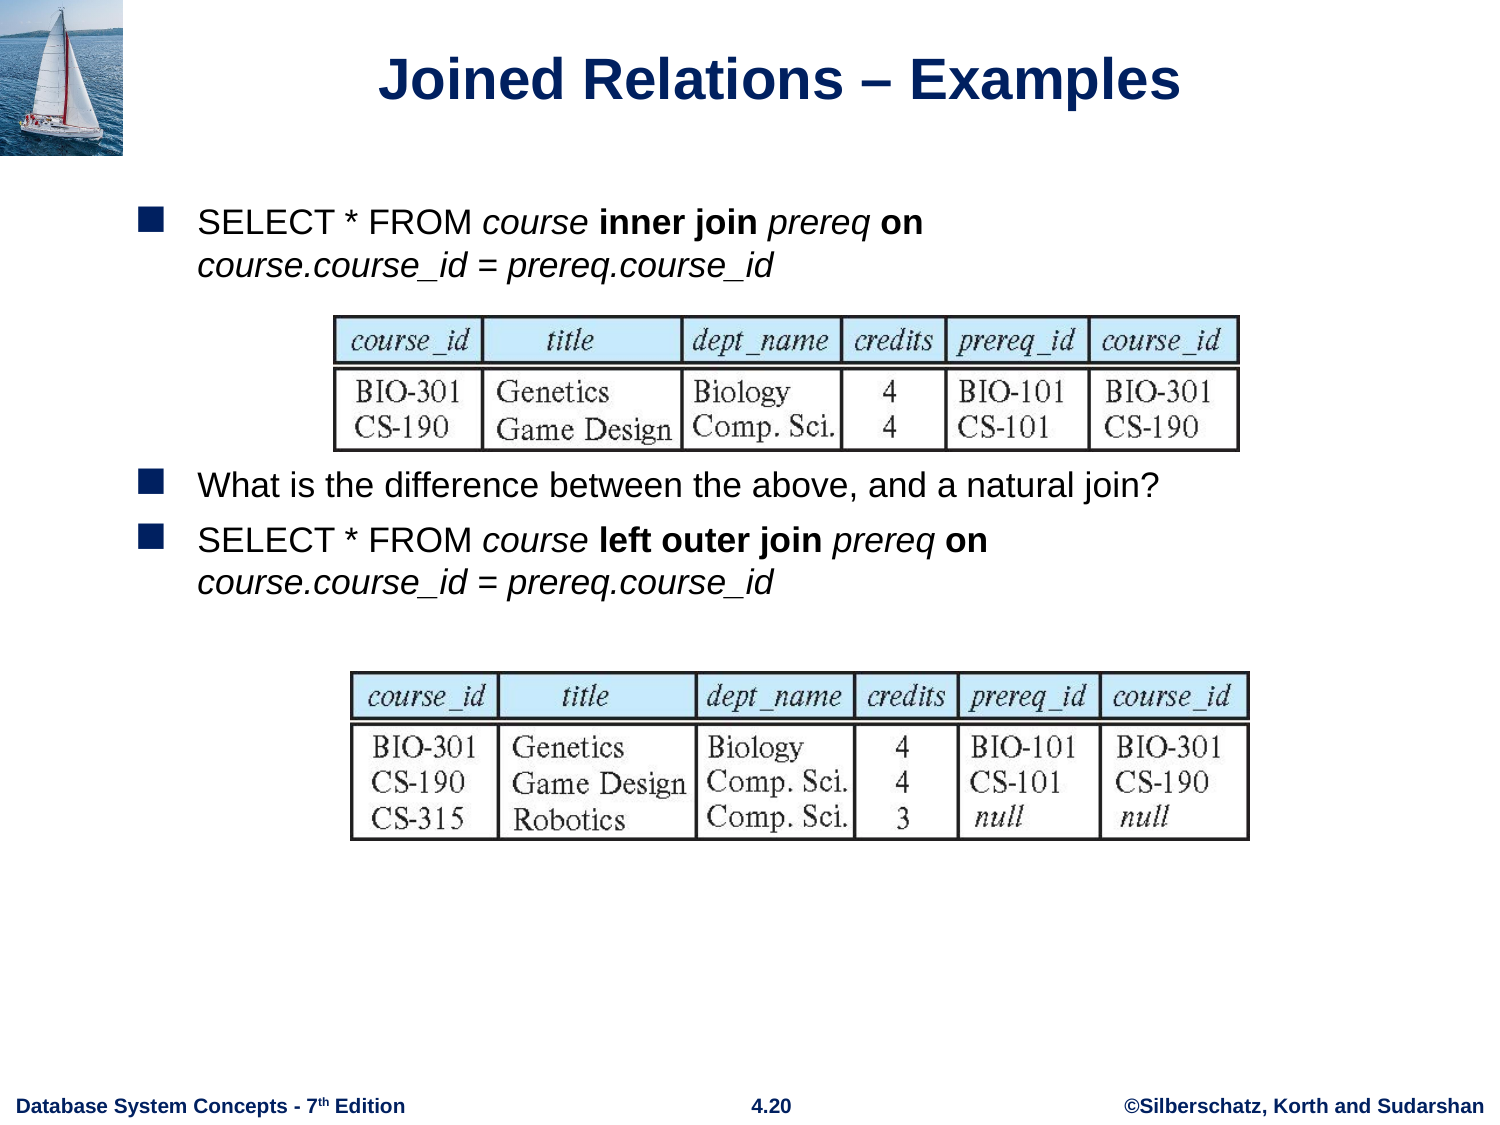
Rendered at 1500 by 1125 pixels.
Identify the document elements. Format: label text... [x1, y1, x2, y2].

list SELECT * FROM course inner join prereq on course.course_id = prereq.course_id What is the difference between the above, and a natural join? SELECT * FROM course left outer join prereq on course.course_id = prereq.course_id [126, 191, 1398, 992]
title Joined Relations – Examples [125, 18, 1452, 120]
picture [333, 315, 1241, 452]
picture [0, 0, 123, 156]
picture [349, 671, 1250, 841]
